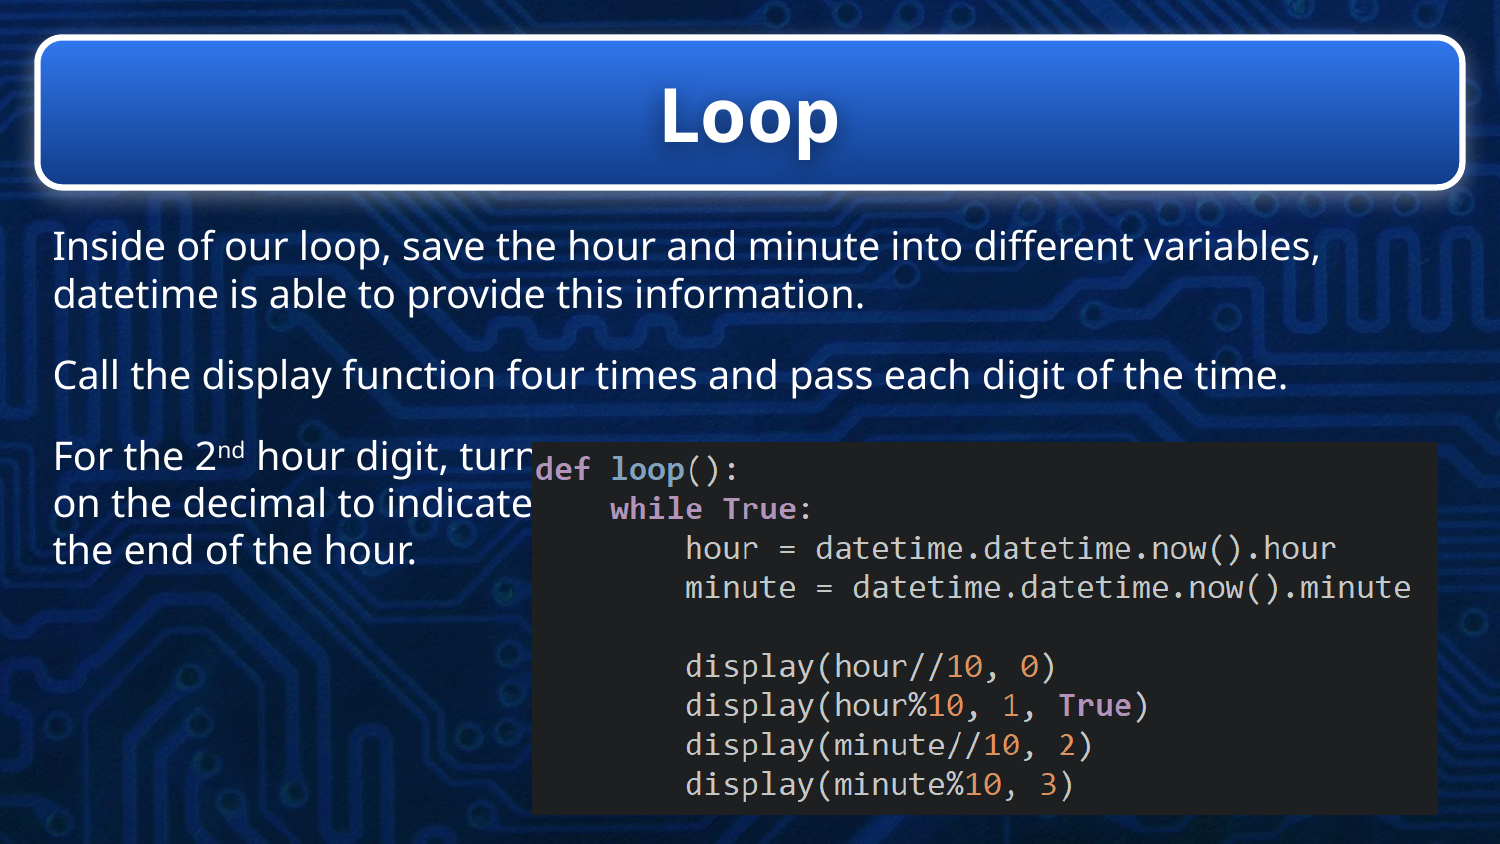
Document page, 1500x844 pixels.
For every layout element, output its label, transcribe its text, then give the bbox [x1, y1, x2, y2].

title Loop [75, 56, 1425, 169]
list Inside of our loop, save the hour and minute into different variables, datetime is able to provide this information. Call the display function four times and pass each digit of the time. For the 2nd hour digit, turn on the decimal to indicate the end of the hour. [37, 206, 1449, 815]
list These functions were developed in the L2 7-Seg project and will be used again to handle the segments of each display. [31, 63, 1469, 201]
picture [0, 0, 1500, 844]
